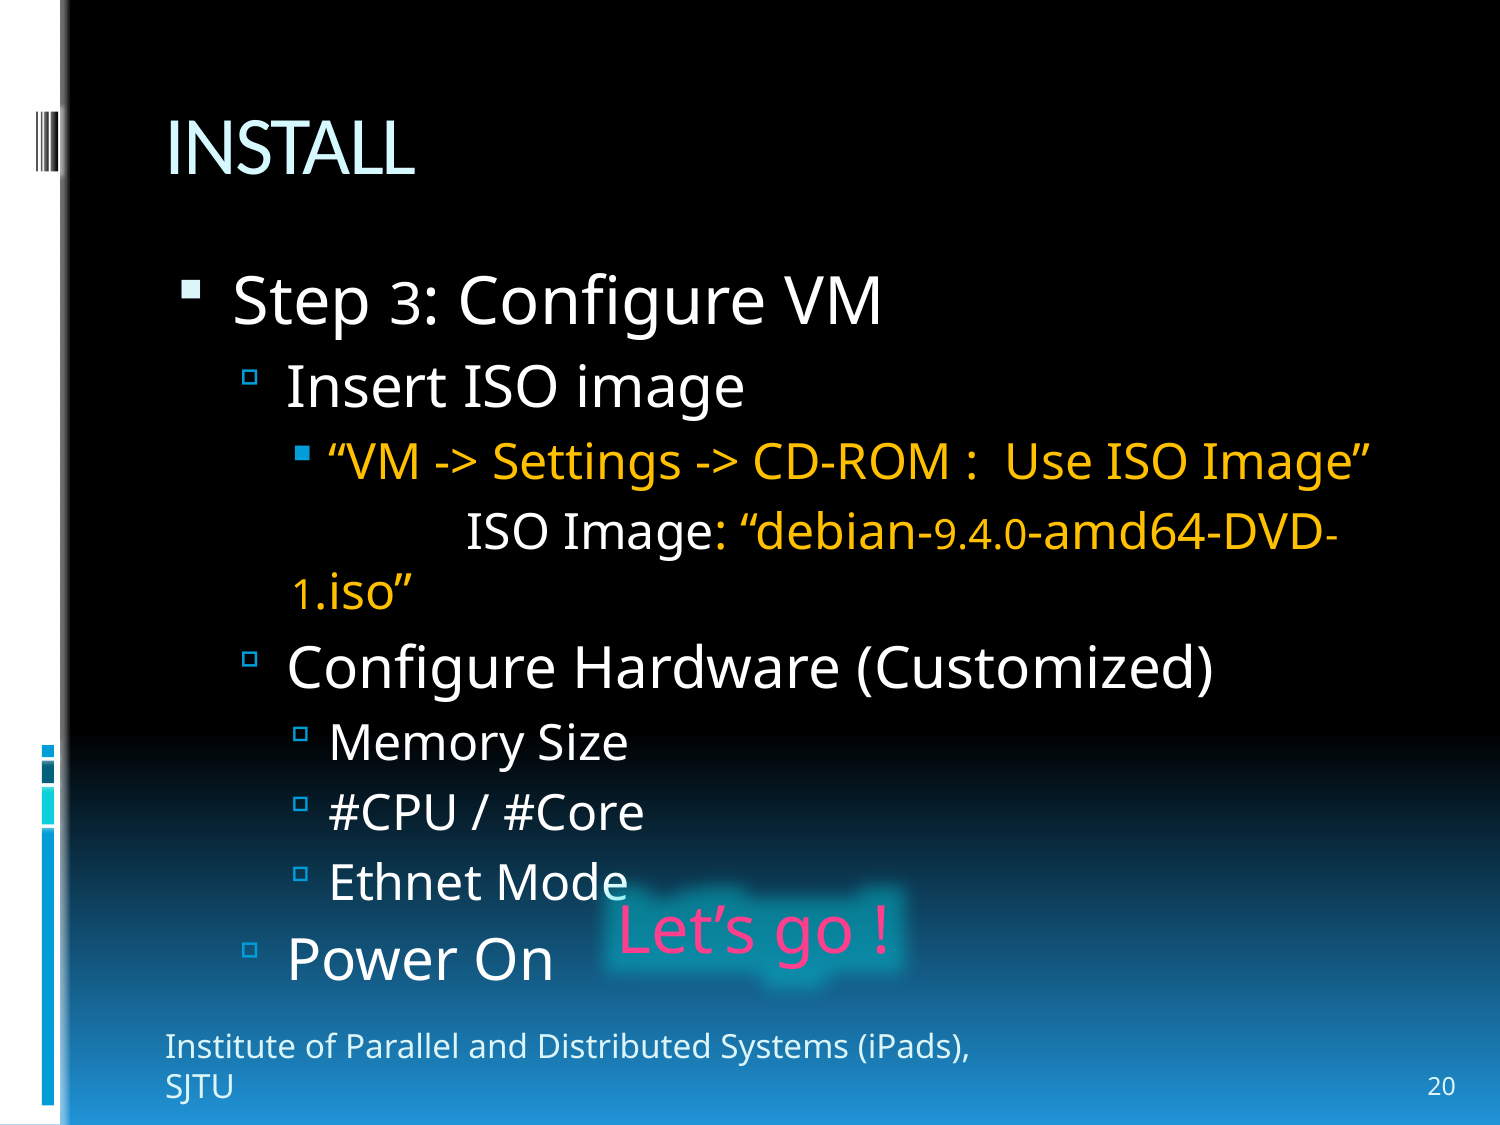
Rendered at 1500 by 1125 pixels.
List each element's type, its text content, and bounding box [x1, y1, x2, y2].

list 2012 Semester 1: 35 Cheating: 29 Register: 2 Submission: 4 Semester 2: 12 Cheating: 4 Submission: 8 [581, 859, 926, 995]
text_box Let’s go ! [601, 879, 906, 974]
title INSTALL [150, 84, 1425, 235]
list Step 3: Configure VM Insert ISO image “VM -> Settings -> CD-ROM : Use ISO Image” ISO Image: “debian-9.4.0-amd64-DVD-1.iso” Configure Hardware (Customized) Memory Size #CPU / #Core Ethnet Mode Power On [149, 249, 1451, 1038]
footer Institute of Parallel and Distributed Systems (iPads), SJTU [150, 1052, 1063, 1113]
slide_number 20 [1412, 1052, 1488, 1113]
